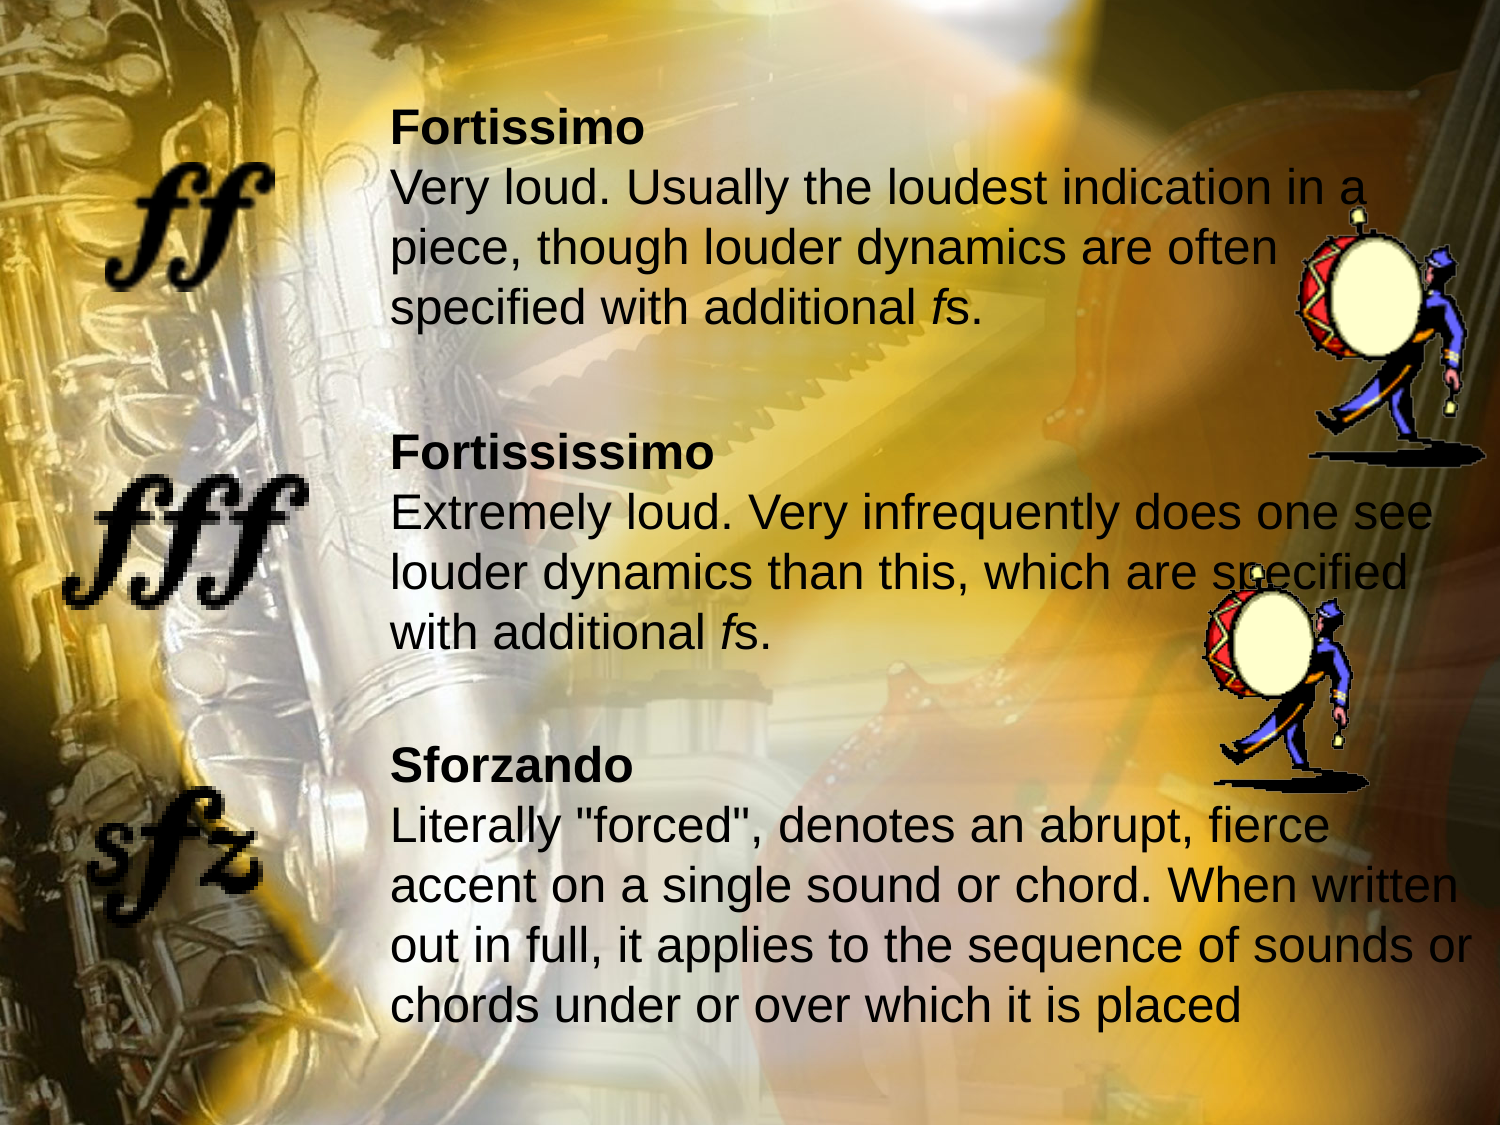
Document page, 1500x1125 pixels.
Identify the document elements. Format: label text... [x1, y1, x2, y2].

text_box Fortissimo Very loud. Usually the loudest indication in a piece, though louder dynamics are often specified with additional fs. [374, 87, 1500, 343]
text_box Fortississimo Extremely loud. Very infrequently does one see louder dynamics than this, which are specified with additional fs. [374, 412, 1500, 668]
picture [0, 0, 1500, 1125]
text_box Sforzando Literally "forced", denotes an abrupt, fierce accent on a single sound or chord. When written out in full, it applies to the sequence of sounds or chords under or over which it is placed [374, 724, 1500, 1040]
